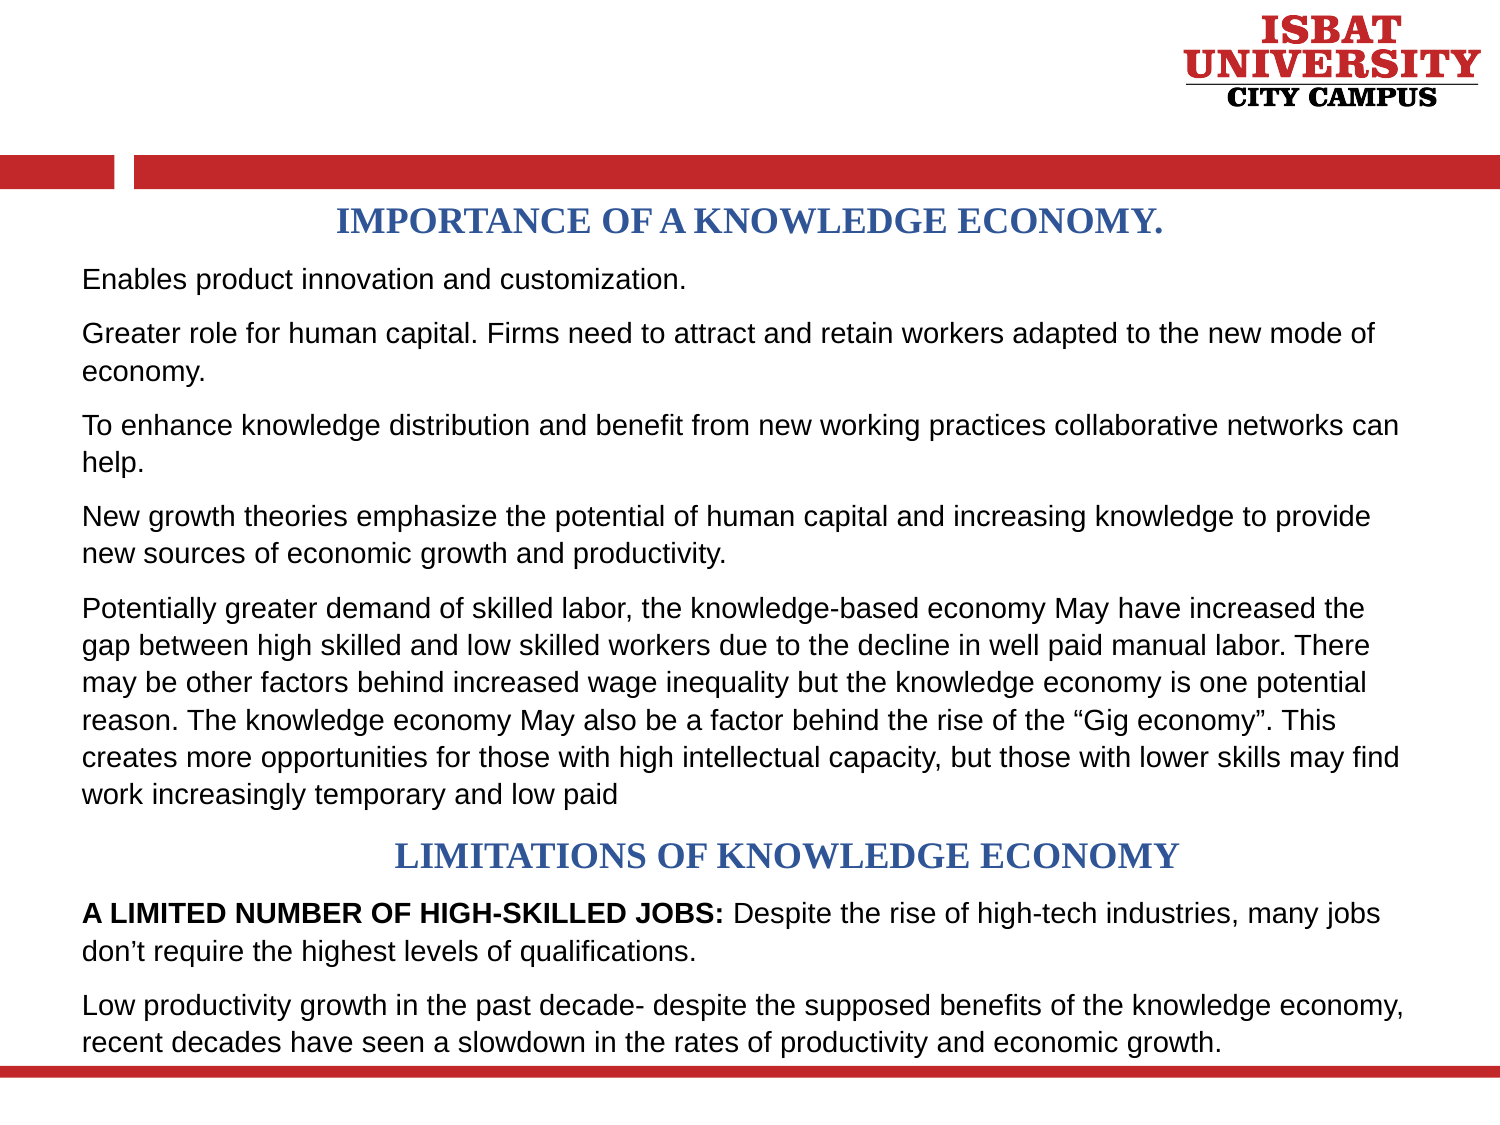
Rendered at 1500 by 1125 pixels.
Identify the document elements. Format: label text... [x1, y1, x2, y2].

text_box IMPORTANCE OF A KNOWLEDGE ECONOMY. Enables product innovation and customization. Greater role for human capital. Firms need to attract and retain workers adapted to the new mode of economy. To enhance knowledge distribution and benefit from new working practices collaborative networks can help. New growth theories emphasize the potential of human capital and increasing knowledge to provide new sources of economic growth and productivity. Potentially greater demand of skilled labor, the knowledge-based economy May have increased the gap between high skilled and low skilled workers due to the decline in well paid manual labor. There may be other factors behind increased wage inequality but the knowledge economy is one potential reason. The knowledge economy May also be a factor behind the rise of the “Gig economy”. This creates more opportunities for those with high intellectual capacity, but those with lower skills may find work increasingly temporary and low paid LIMITATIONS OF KNOWLEDGE ECONOMY A LIMITED NUMBER OF HIGH-SKILLED JOBS: Despite the rise of high-tech industries, many jobs don’t require the highest levels of qualifications. Low productivity growth in the past decade- despite the supposed benefits of the knowledge economy, recent decades have seen a slowdown in the rates of productivity and economic growth. [67, 186, 1433, 1066]
picture [1164, 0, 1500, 131]
